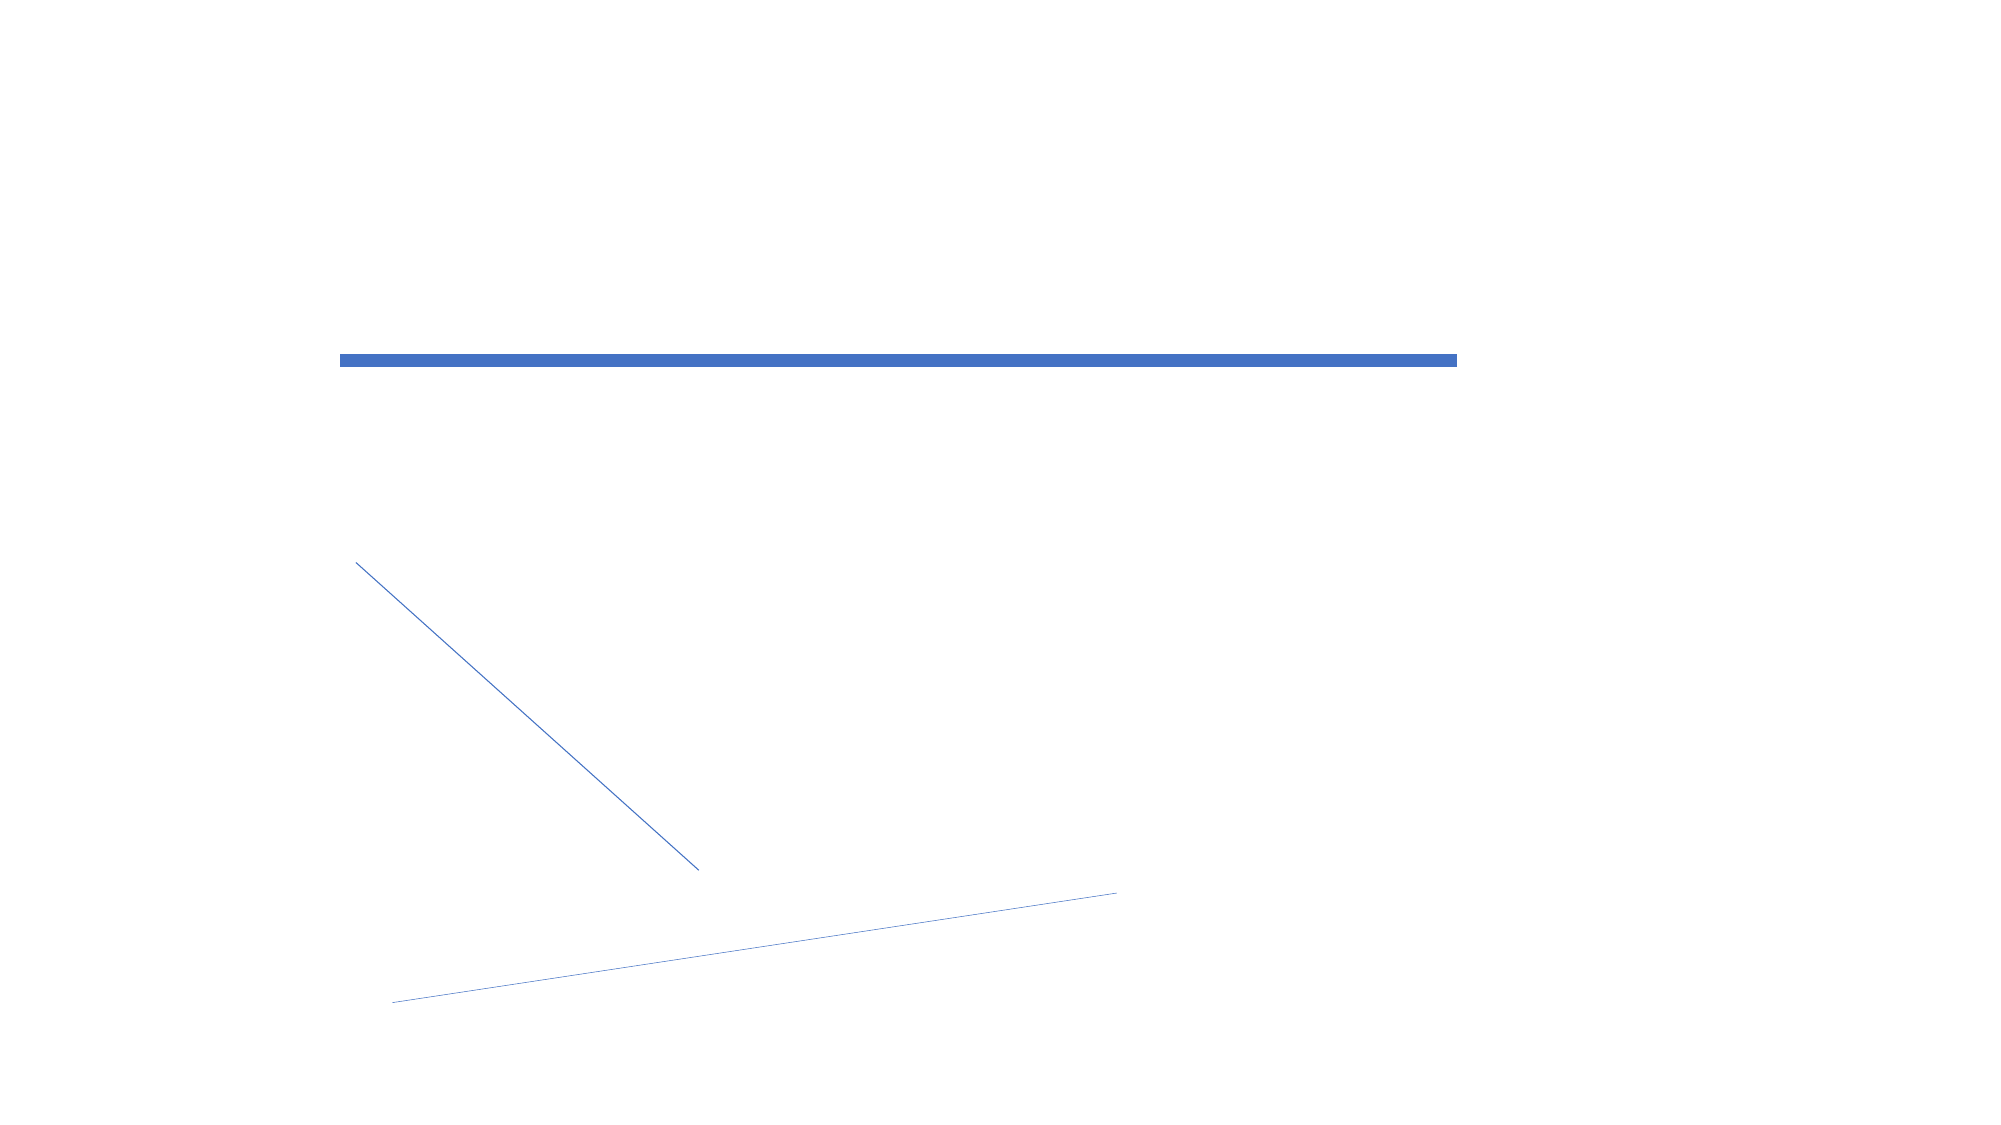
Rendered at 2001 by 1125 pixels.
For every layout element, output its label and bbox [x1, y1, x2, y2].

text_box [355, 562, 699, 871]
text_box [392, 892, 1117, 1003]
